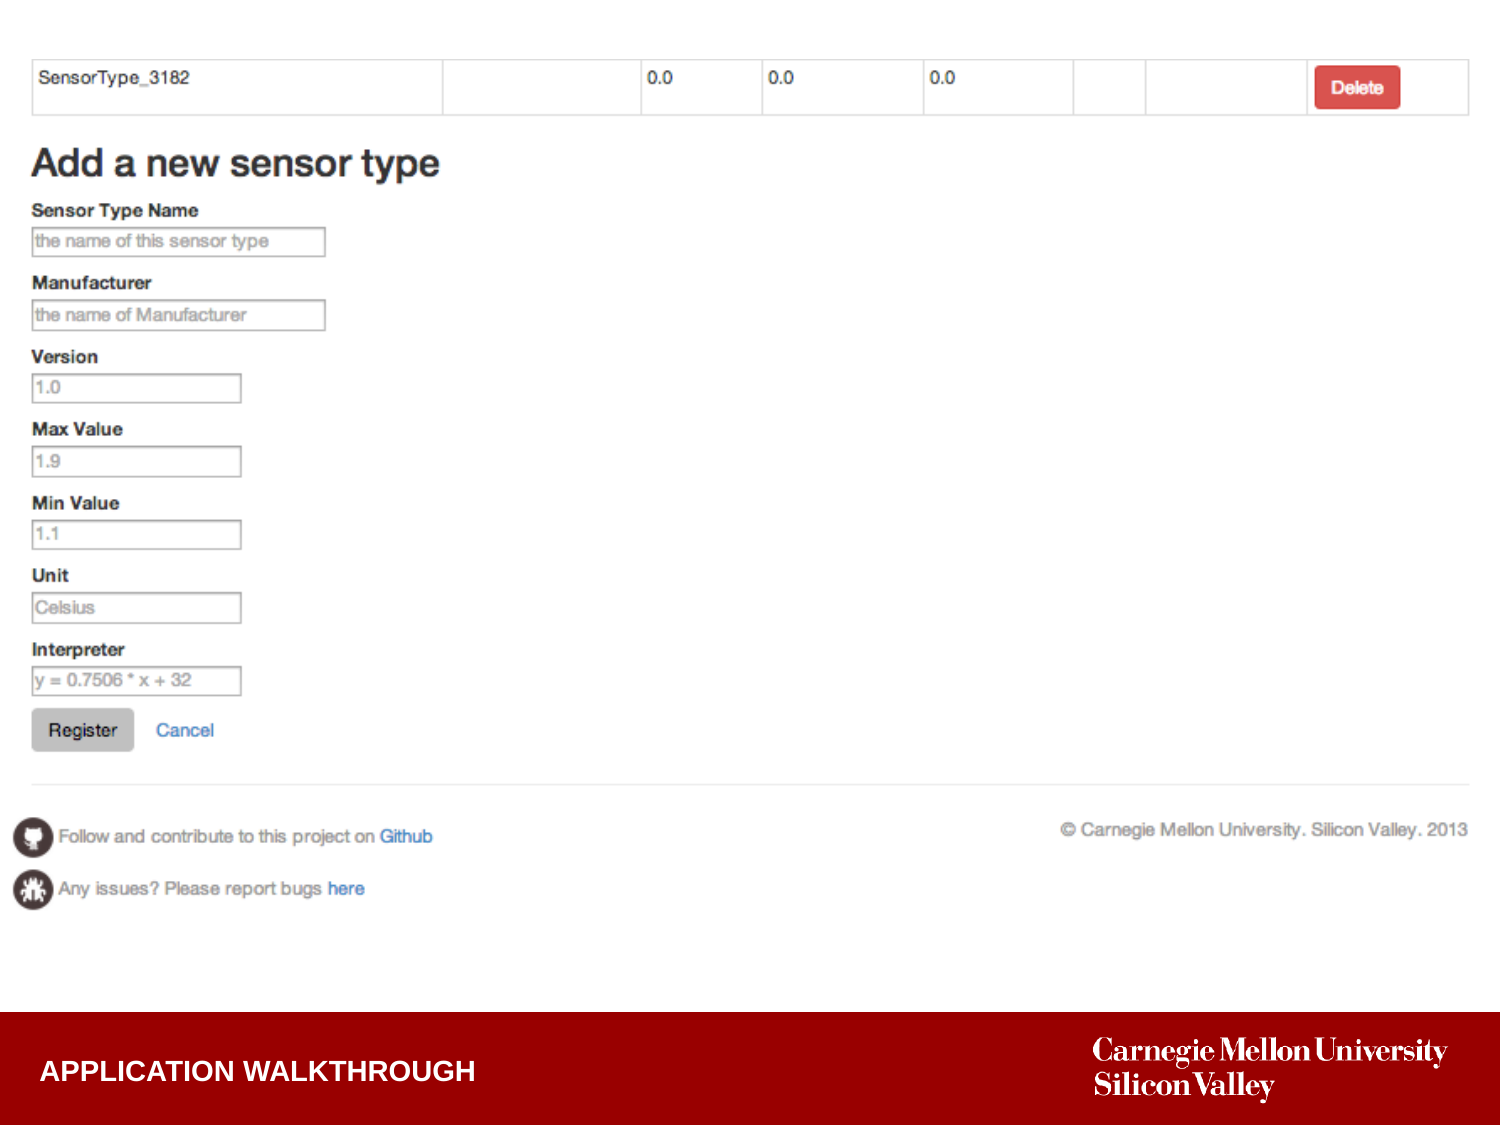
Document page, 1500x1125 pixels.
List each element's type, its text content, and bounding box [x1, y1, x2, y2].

text_box APPLICATION WALKTHROUGH [24, 1044, 678, 1095]
picture [0, 1012, 1500, 1125]
picture [0, 58, 1500, 918]
